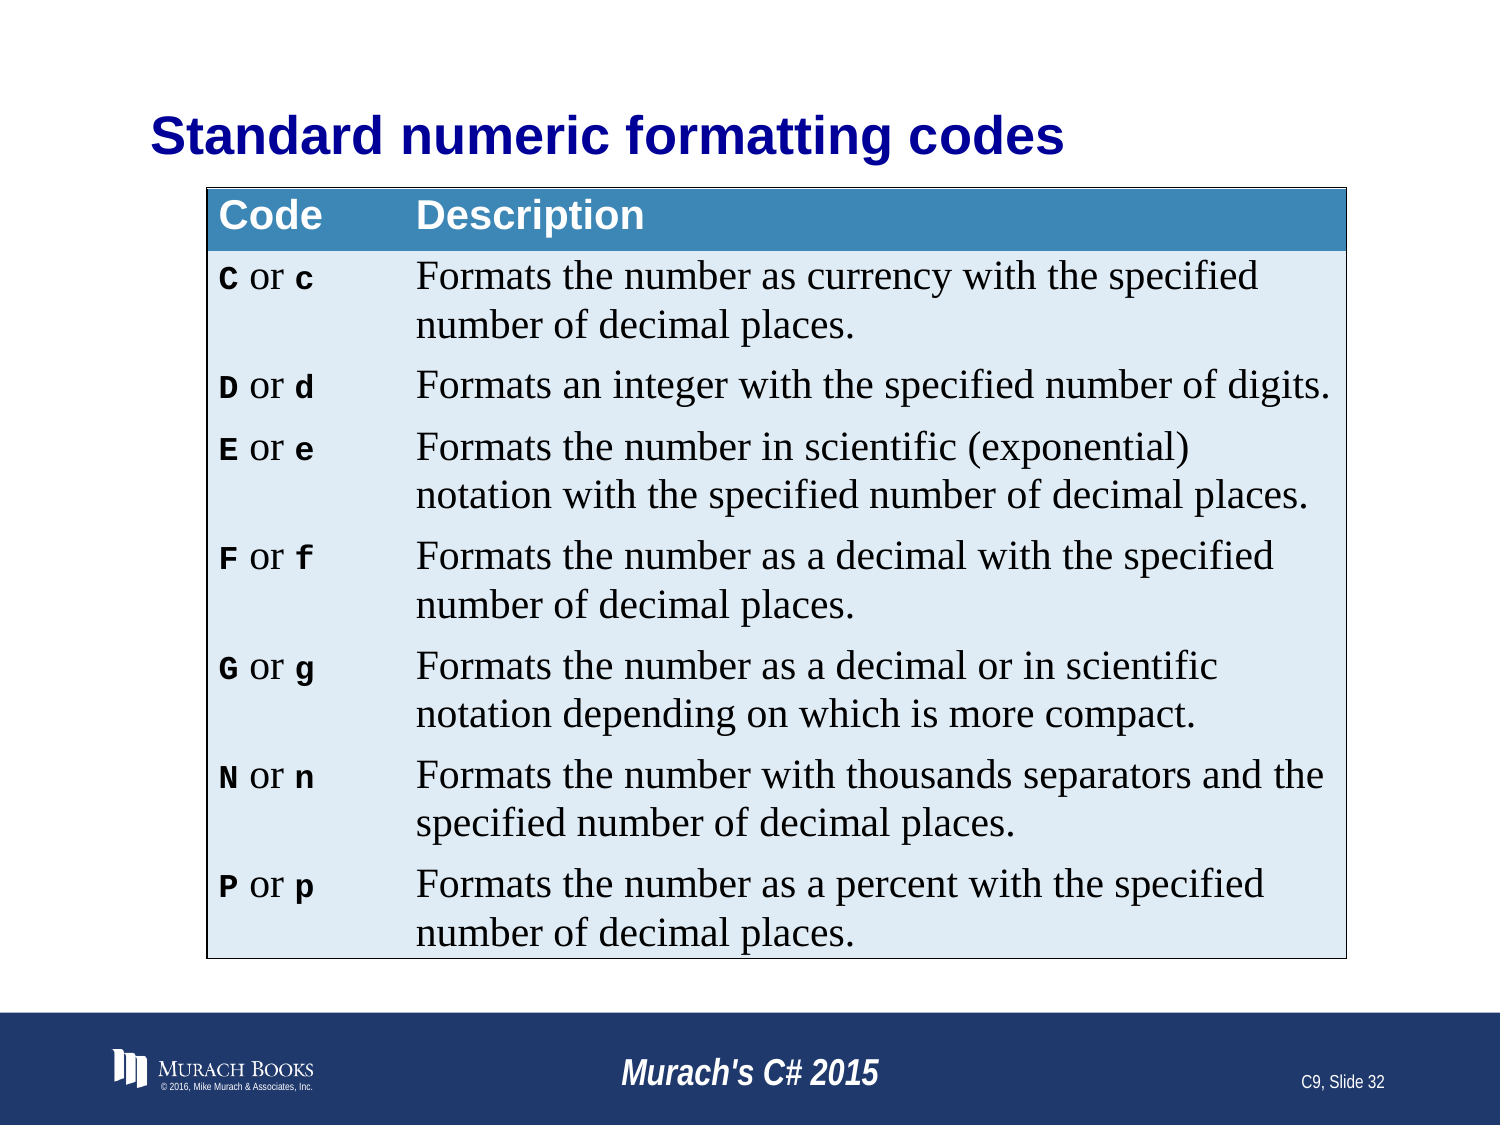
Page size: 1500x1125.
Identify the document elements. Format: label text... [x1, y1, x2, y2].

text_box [162, 174, 1361, 972]
footer © 2016, Mike Murach & Associates, Inc. [12, 1025, 463, 1100]
slide_number Murach's C# 2015 [463, 1025, 1050, 1100]
title Standard numeric formatting codes [150, 99, 1350, 166]
slide_number C9, Slide [1087, 1025, 1400, 1100]
